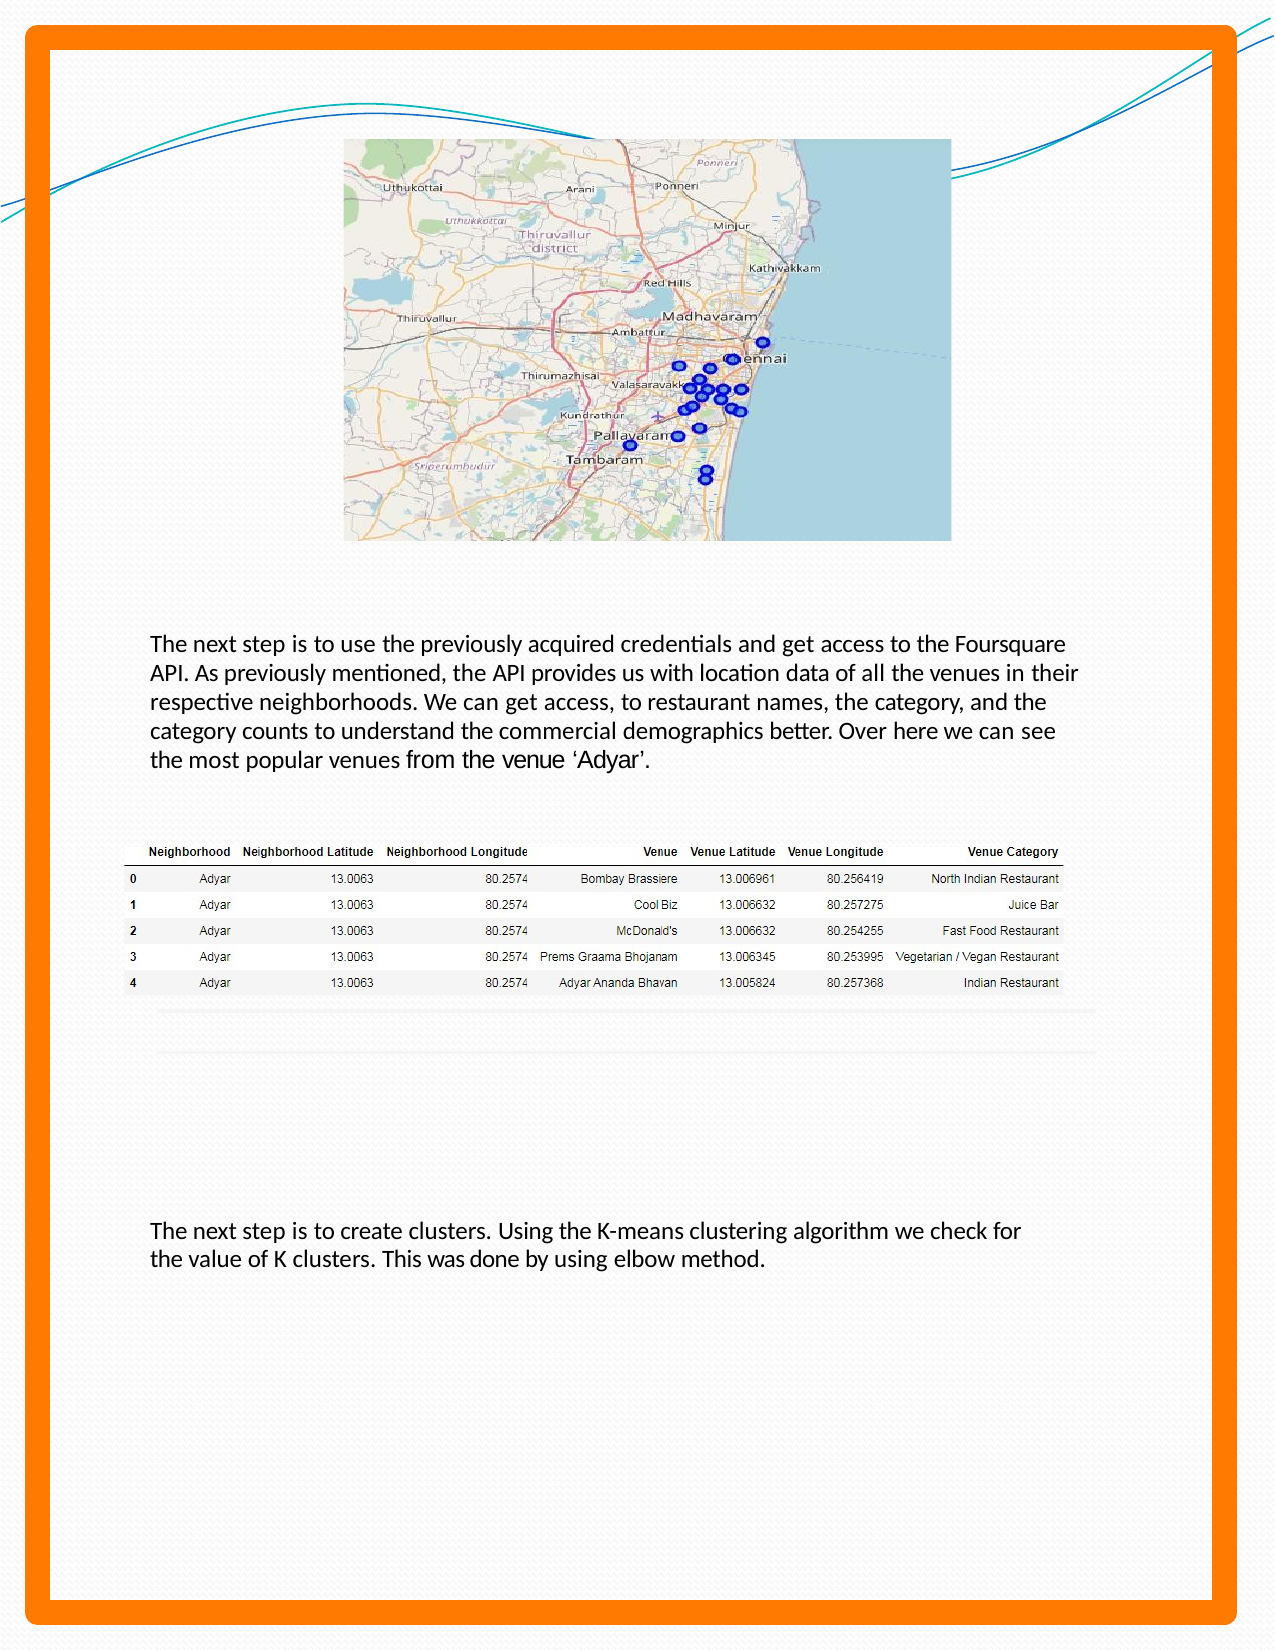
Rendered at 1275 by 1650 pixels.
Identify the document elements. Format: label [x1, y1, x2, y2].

text_box [35, 35, 1227, 1614]
